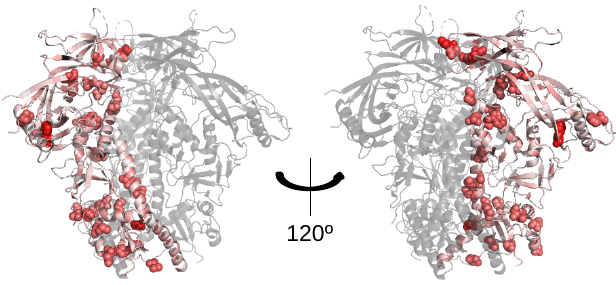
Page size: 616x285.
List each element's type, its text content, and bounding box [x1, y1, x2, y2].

text_box 120º [301, 211, 311, 254]
picture [0, 0, 297, 285]
picture [316, 0, 616, 285]
